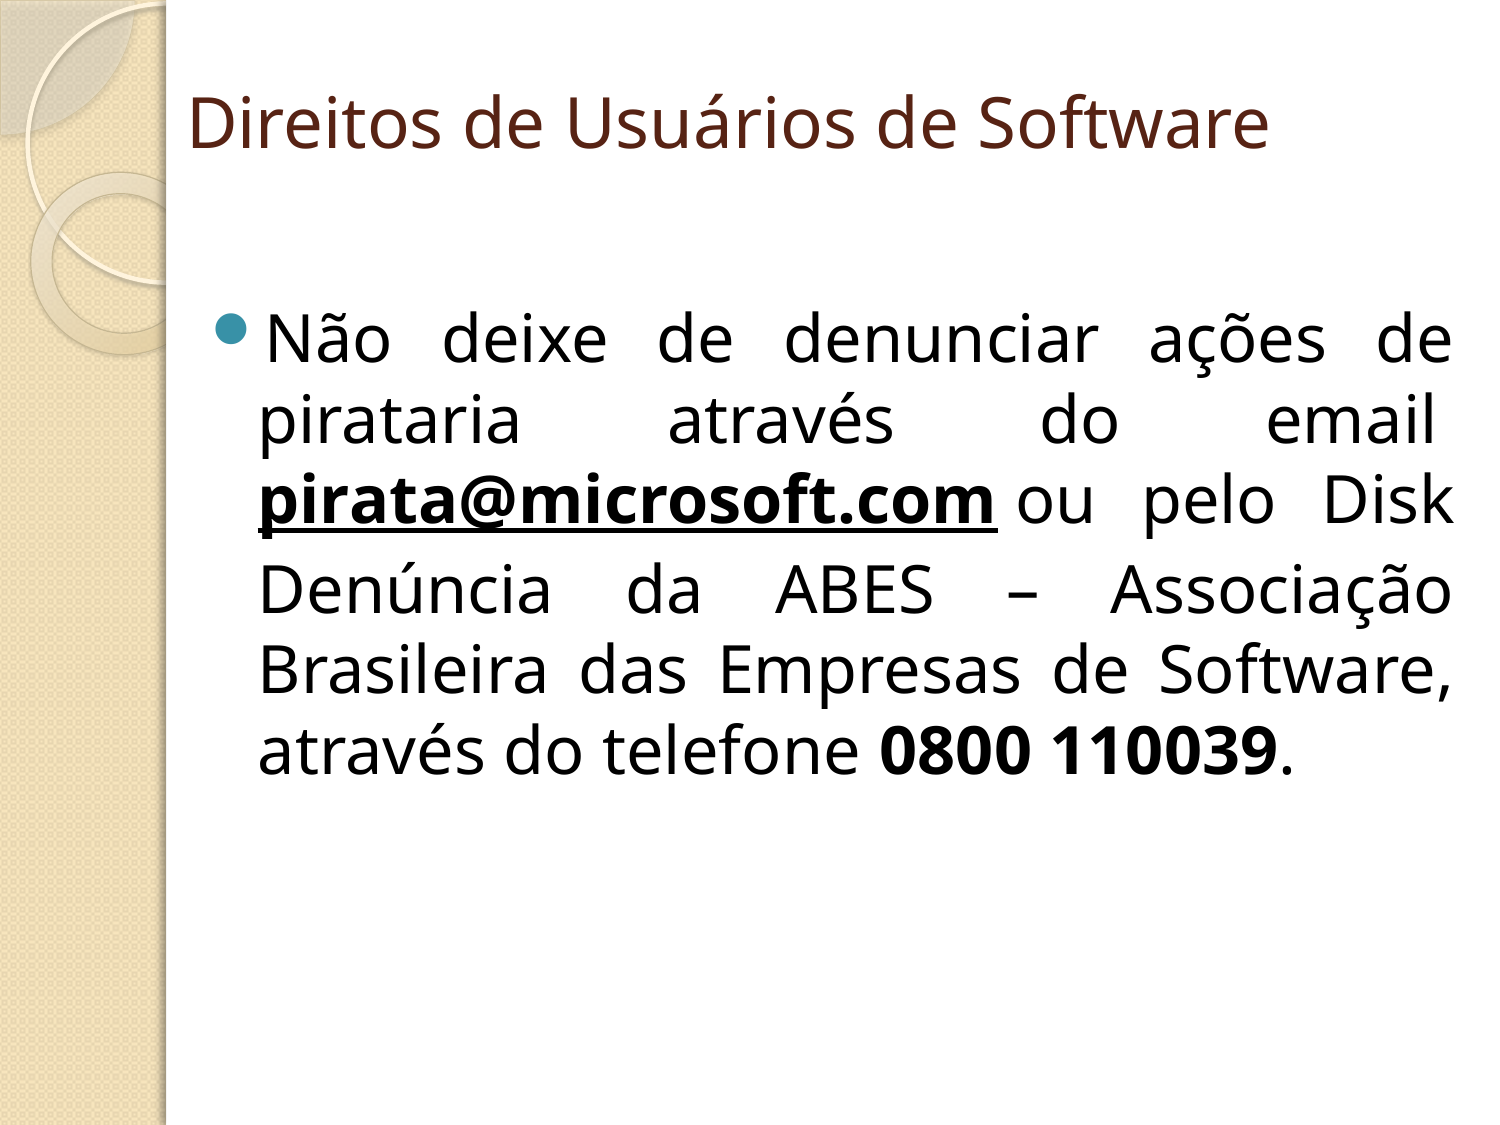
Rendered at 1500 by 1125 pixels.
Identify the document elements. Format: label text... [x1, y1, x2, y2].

title Direitos de Usuários de Software [171, 45, 1466, 197]
list Não deixe de denunciar ações de pirataria através do email pirata@microsoft.com ou pelo Disk Denúncia da ABES – Associação Brasileira das Empresas de Software, através do telefone 0800 110039. [183, 196, 1471, 1094]
